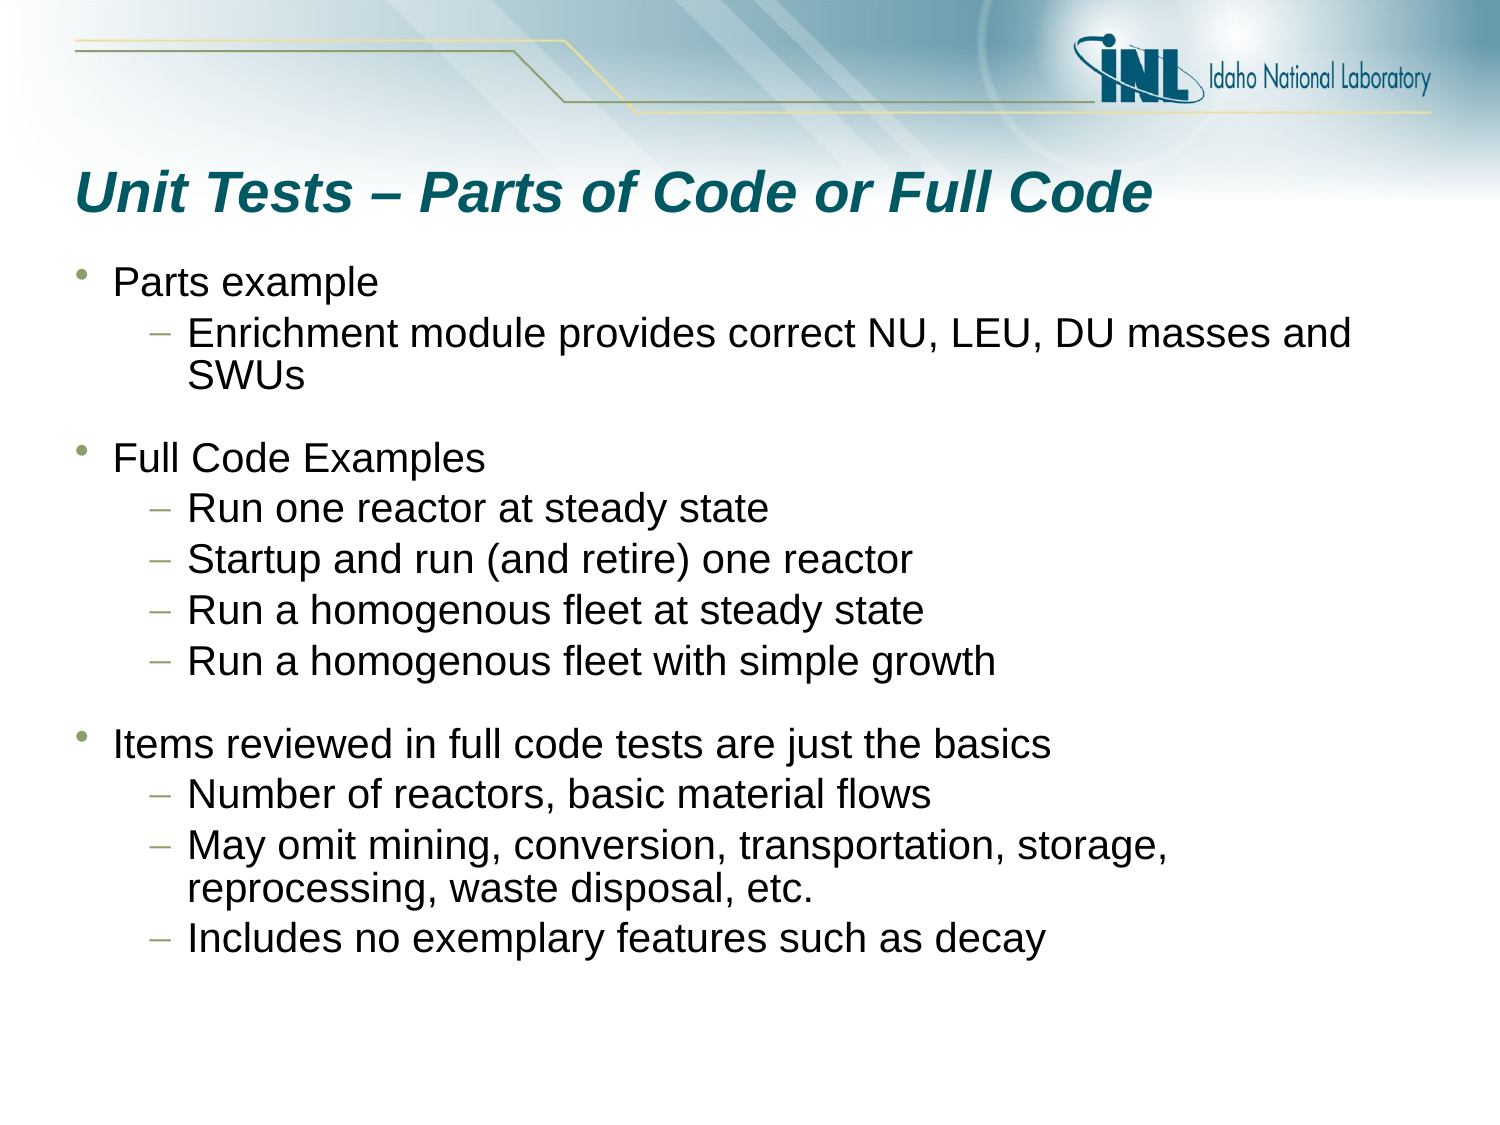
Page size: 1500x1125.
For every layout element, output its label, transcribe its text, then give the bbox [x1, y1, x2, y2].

picture [0, 0, 1500, 202]
title Unit Tests – Parts of Code or Full Code [74, 164, 1425, 227]
list Parts example Enrichment module provides correct NU, LEU, DU masses and SWUs Full Code Examples Run one reactor at steady state Startup and run (and retire) one reactor Run a homogenous fleet at steady state Run a homogenous fleet with simple growth Items reviewed in full code tests are just the basics Number of reactors, basic material flows May omit mining, conversion, transportation, storage, reprocessing, waste disposal, etc. Includes no exemplary features such as decay [74, 262, 1425, 1005]
